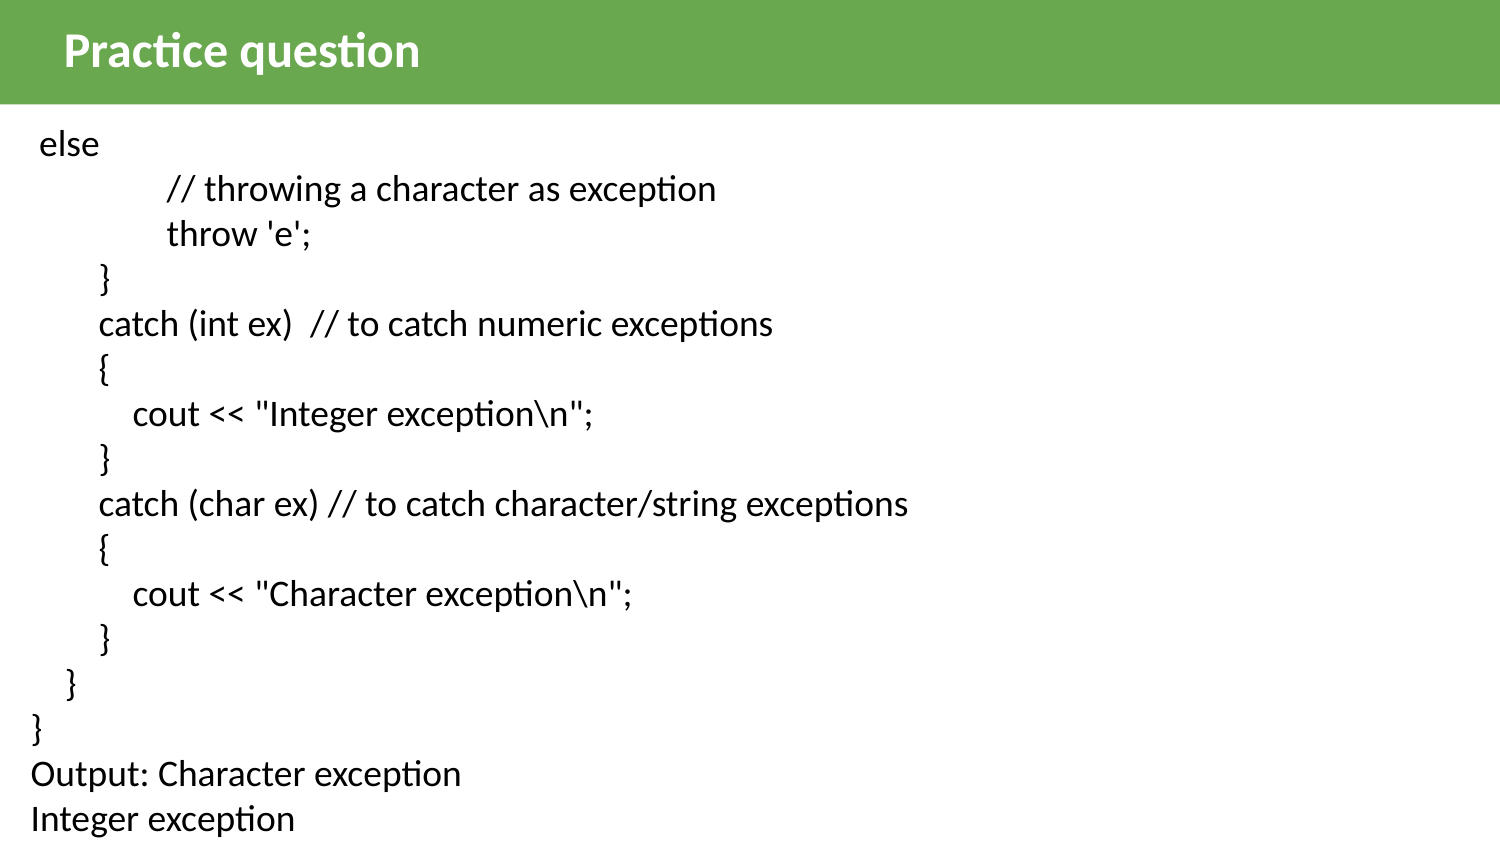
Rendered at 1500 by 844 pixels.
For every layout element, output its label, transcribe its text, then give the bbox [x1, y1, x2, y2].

text_box Practice question [63, 15, 1203, 80]
text_box else // throwing a character as exception throw 'e'; } catch (int ex) // to catch numeric exceptions { cout << "Integer exception\n"; } catch (char ex) // to catch character/string exceptions { cout << "Character exception\n"; } } } Output: Character exception Integer exception [15, 104, 1485, 823]
